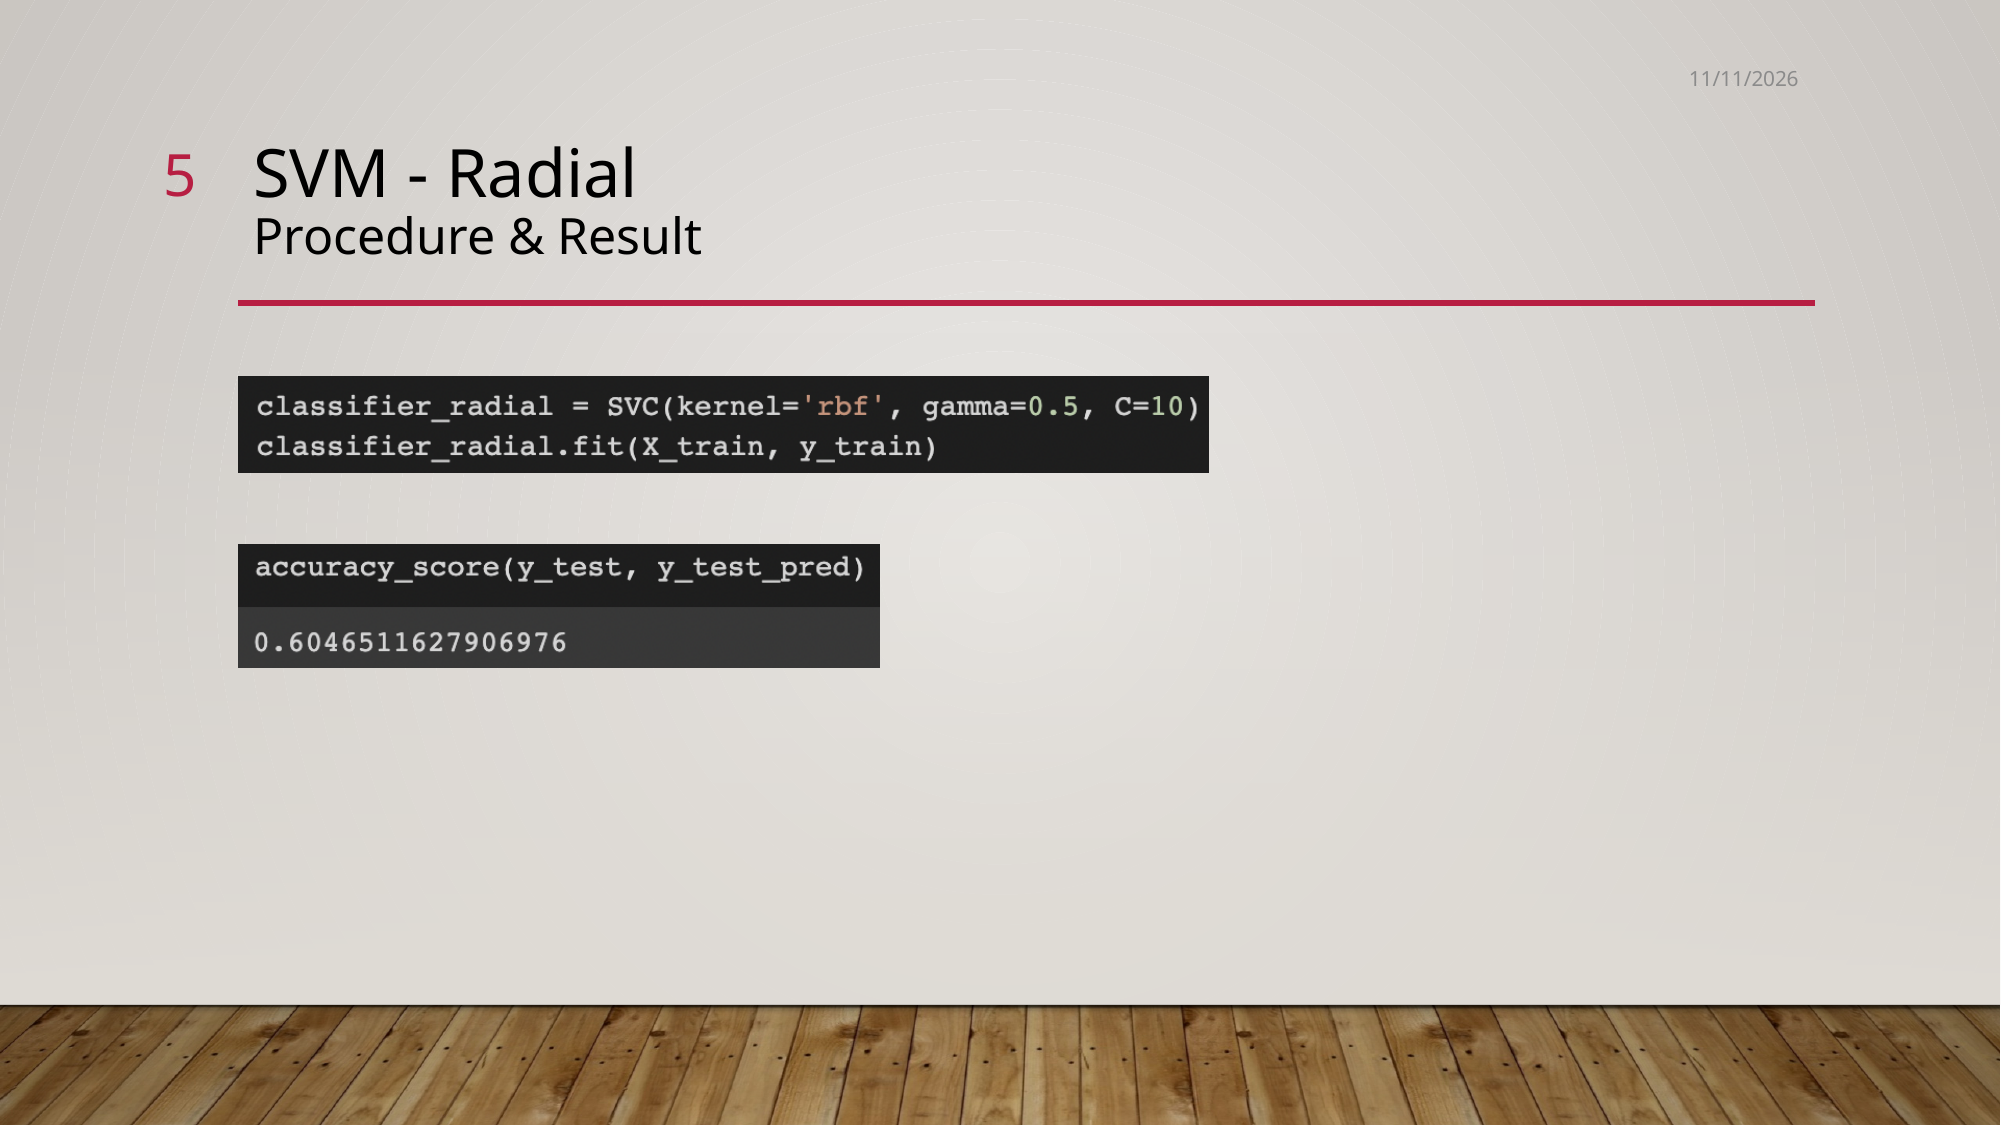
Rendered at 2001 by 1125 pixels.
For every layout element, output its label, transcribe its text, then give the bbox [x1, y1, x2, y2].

slide_number 5 [78, 131, 212, 214]
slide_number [1239, 54, 1814, 105]
title SVM - Radial Procedure & Result [238, 131, 1814, 305]
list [237, 376, 1210, 473]
picture [237, 544, 880, 669]
picture [0, 1005, 2000, 1125]
